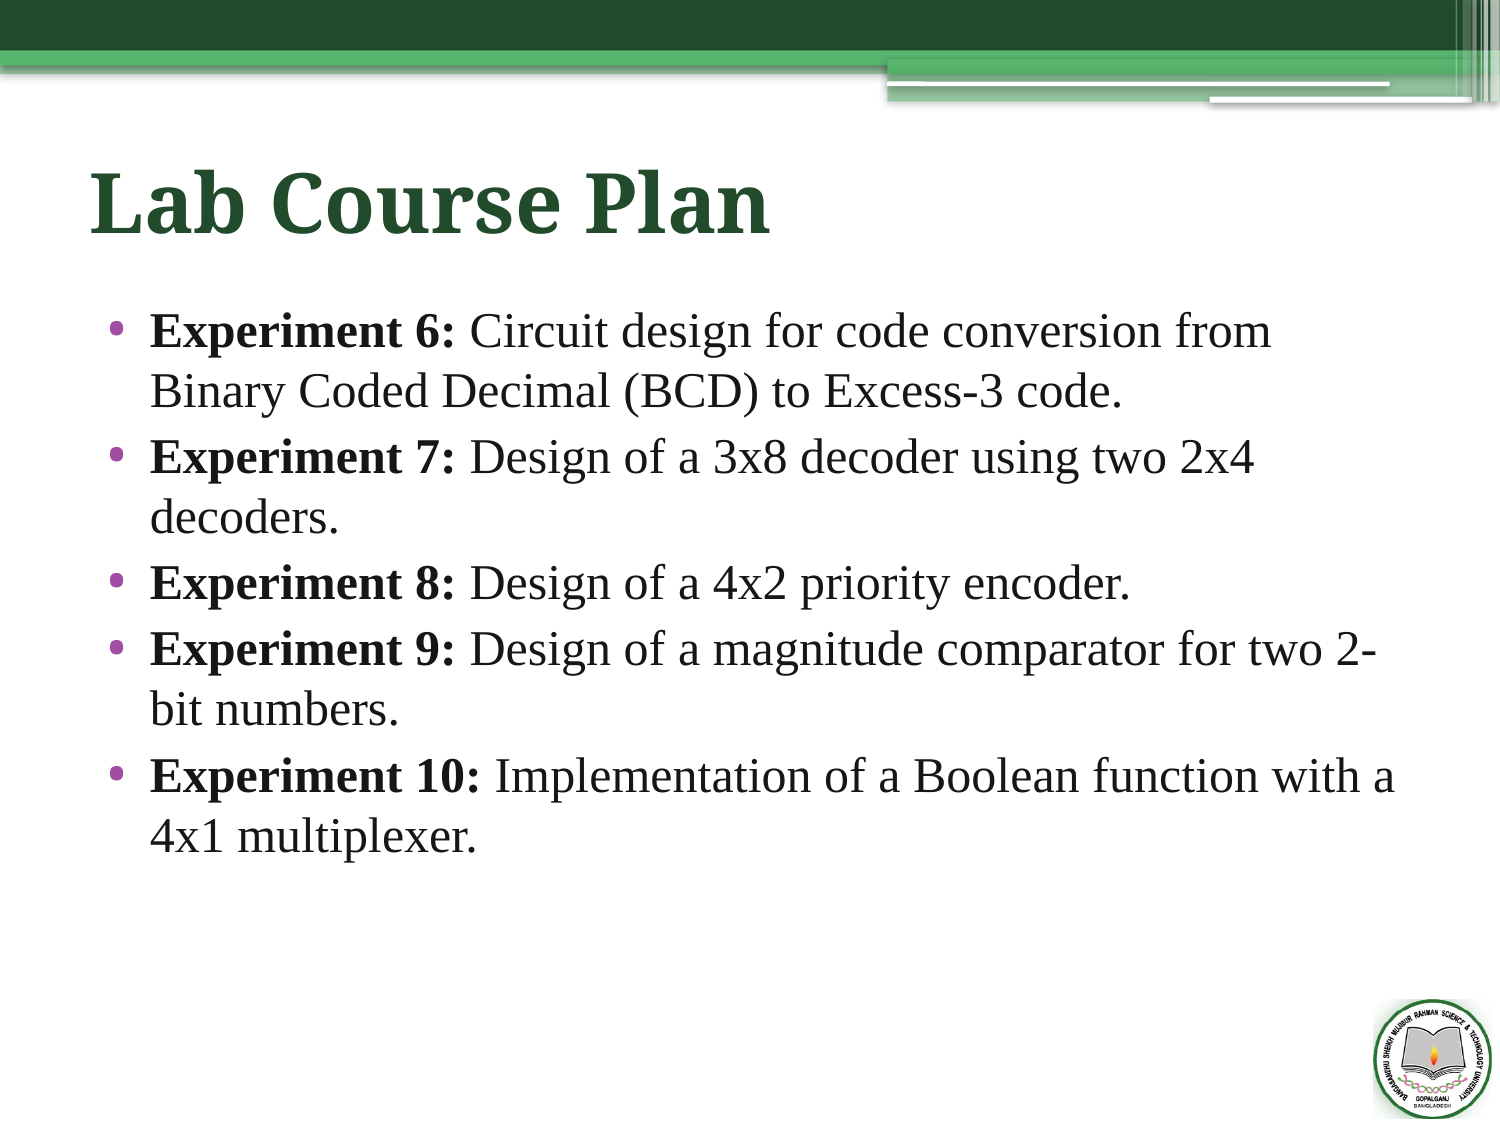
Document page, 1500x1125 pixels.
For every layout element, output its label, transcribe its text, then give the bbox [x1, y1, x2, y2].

title Lab Course Plan [75, 112, 1425, 288]
list Experiment 6: Circuit design for code conversion from Binary Coded Decimal (BCD) to Excess-3 code. Experiment 7: Design of a 3x8 decoder using two 2x4 decoders. Experiment 8: Design of a 4x2 priority encoder. Experiment 9: Design of a magnitude comparator for two 2-bit numbers. Experiment 10: Implementation of a Boolean function with a 4x1 multiplexer. [75, 289, 1425, 1000]
picture [1373, 999, 1492, 1119]
